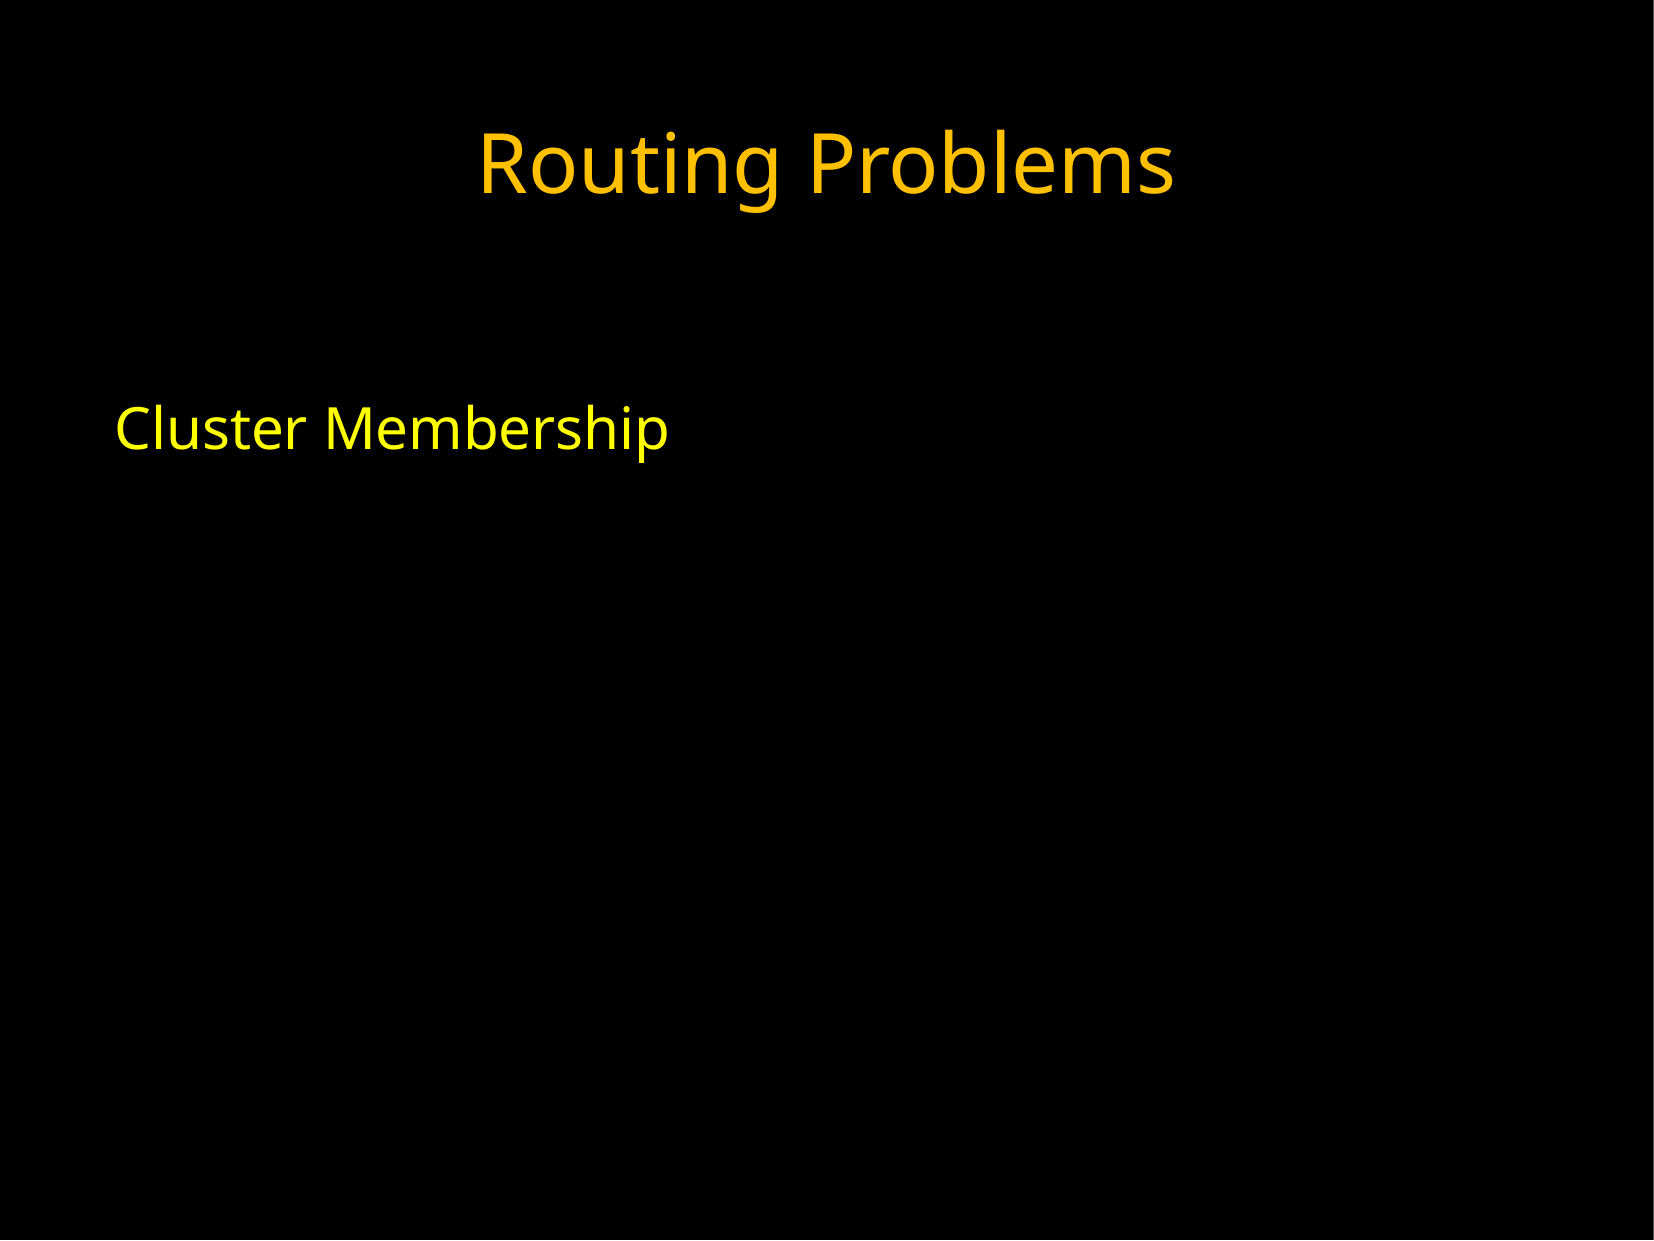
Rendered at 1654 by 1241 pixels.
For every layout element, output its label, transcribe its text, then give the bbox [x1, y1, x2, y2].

text_box Cluster Membership [99, 383, 686, 469]
text_box Routing Problems [184, 109, 1469, 218]
